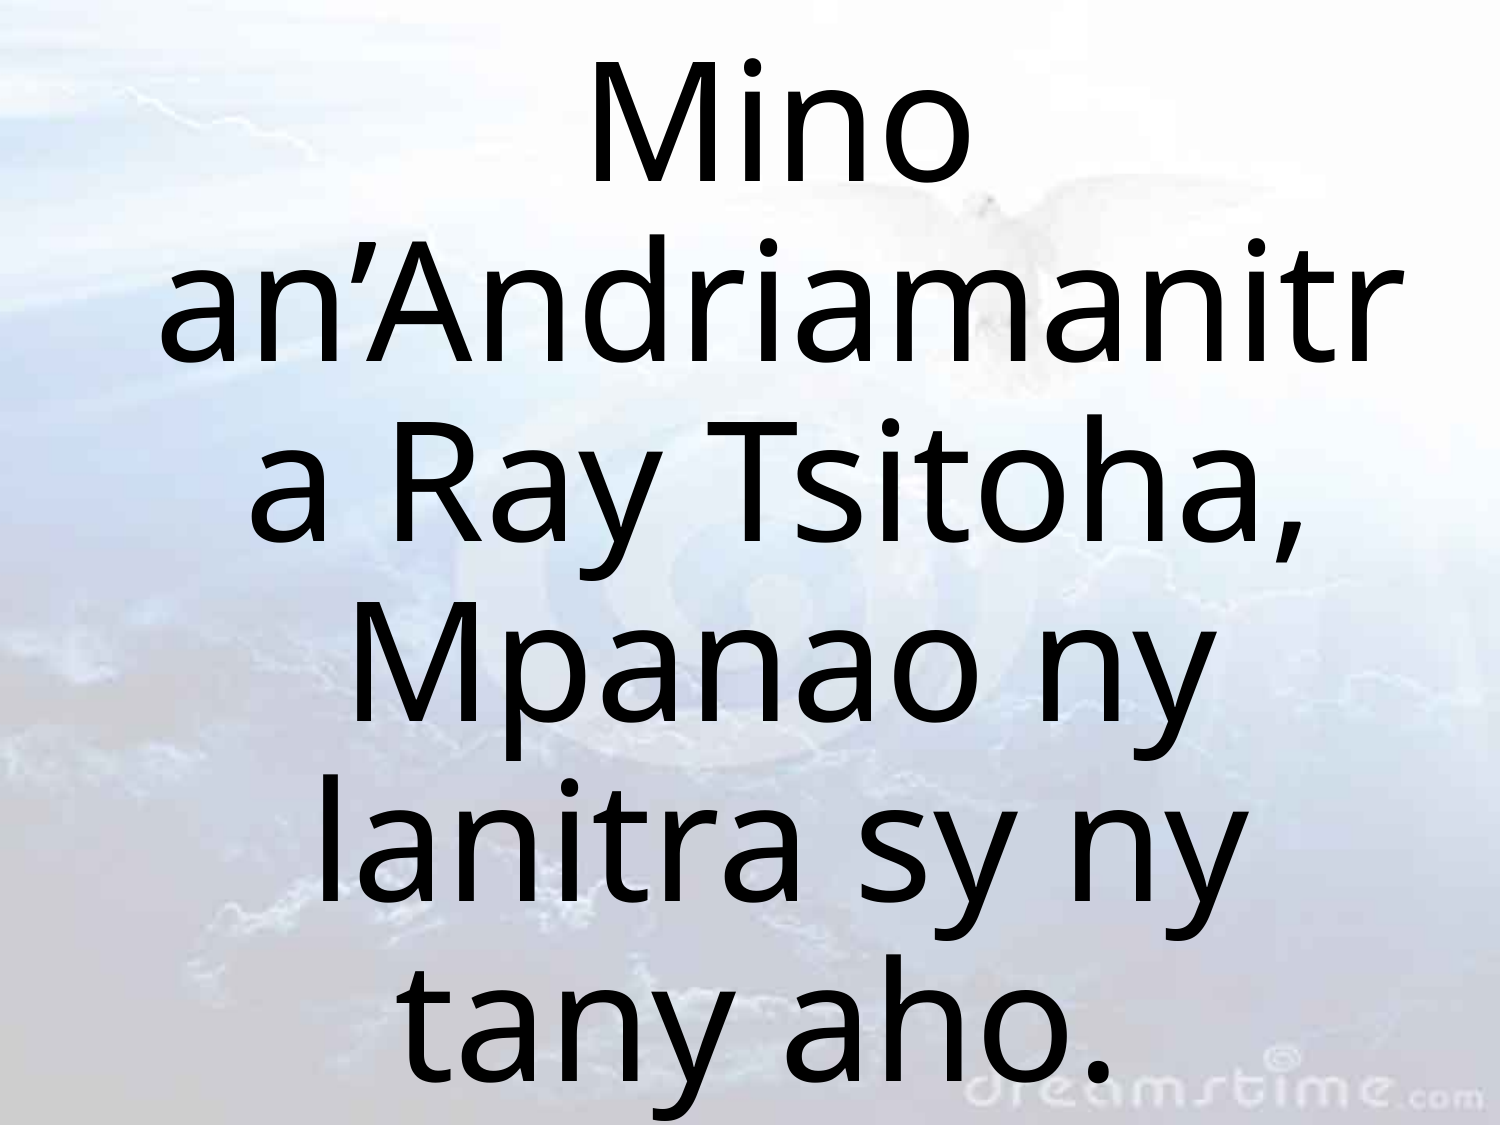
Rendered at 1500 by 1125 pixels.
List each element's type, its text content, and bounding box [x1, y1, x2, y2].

picture [0, 0, 1500, 1125]
title Mino an’Andriamanitra Ray Tsitoha, Mpanao ny lanitra sy ny tany aho. [133, 468, 1427, 686]
